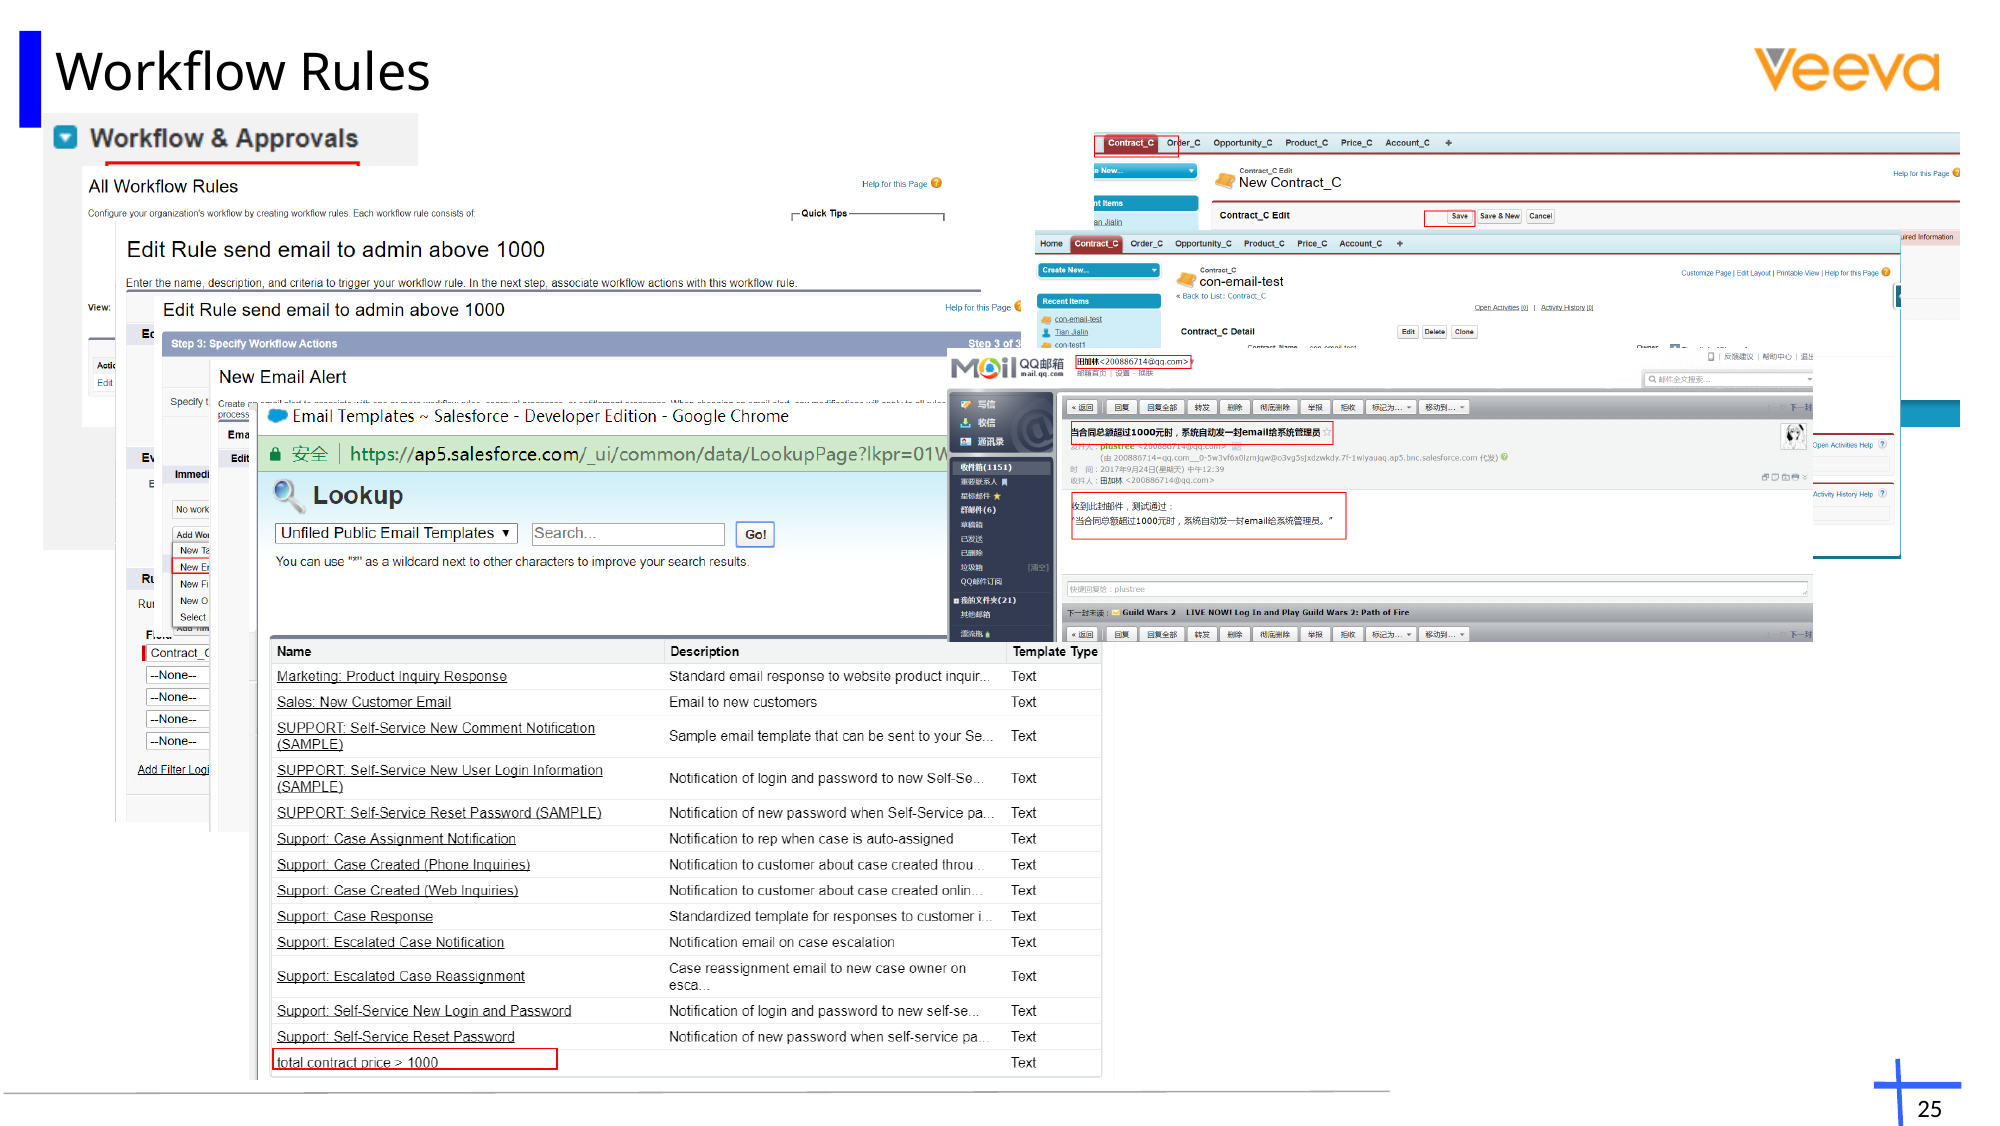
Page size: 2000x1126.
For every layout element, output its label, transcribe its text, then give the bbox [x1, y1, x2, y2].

text_box Workflow Rules [27, 31, 1827, 114]
picture [1827, 42, 1939, 94]
picture [42, 113, 1960, 1080]
text_box [17, 29, 43, 130]
